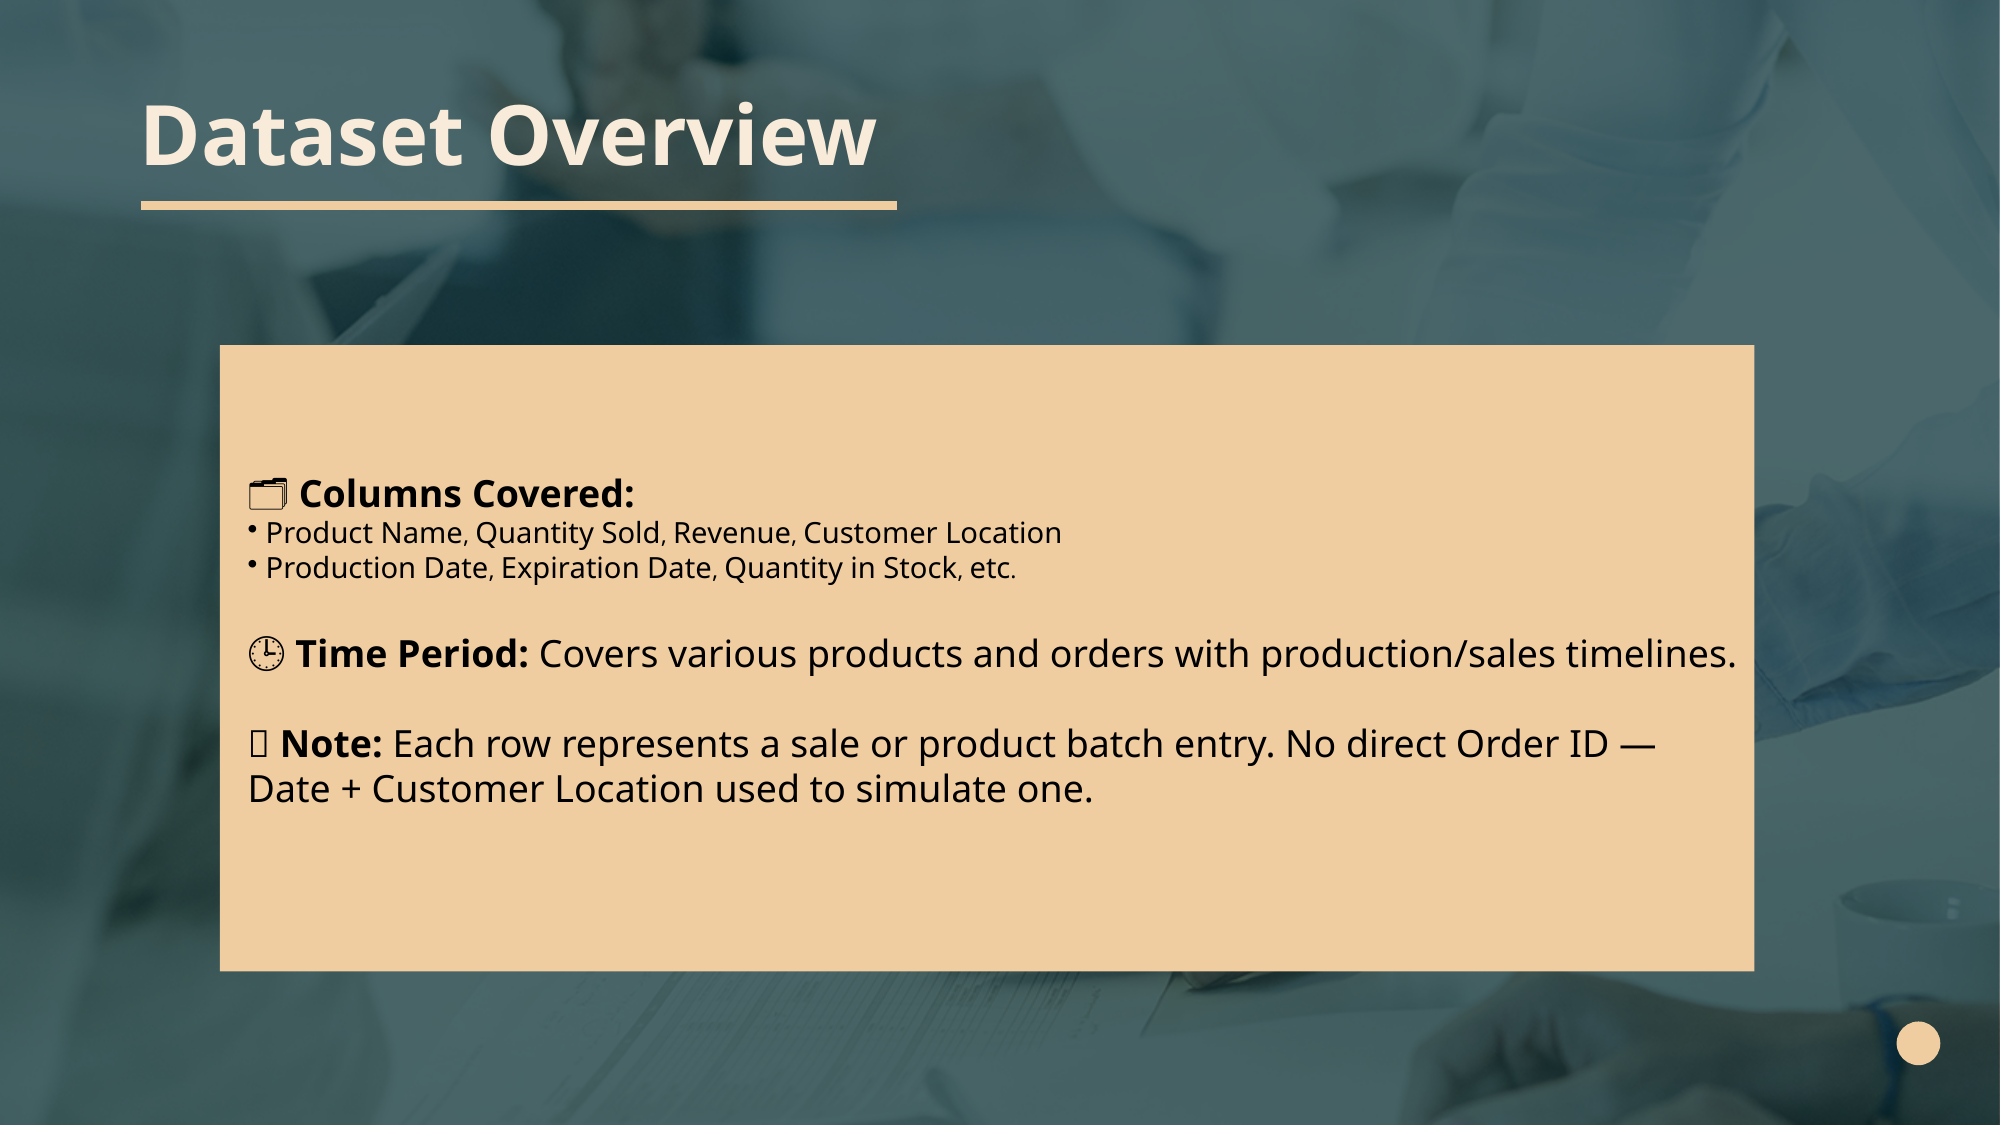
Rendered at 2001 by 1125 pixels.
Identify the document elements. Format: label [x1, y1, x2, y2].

list [0, 0, 2000, 1125]
